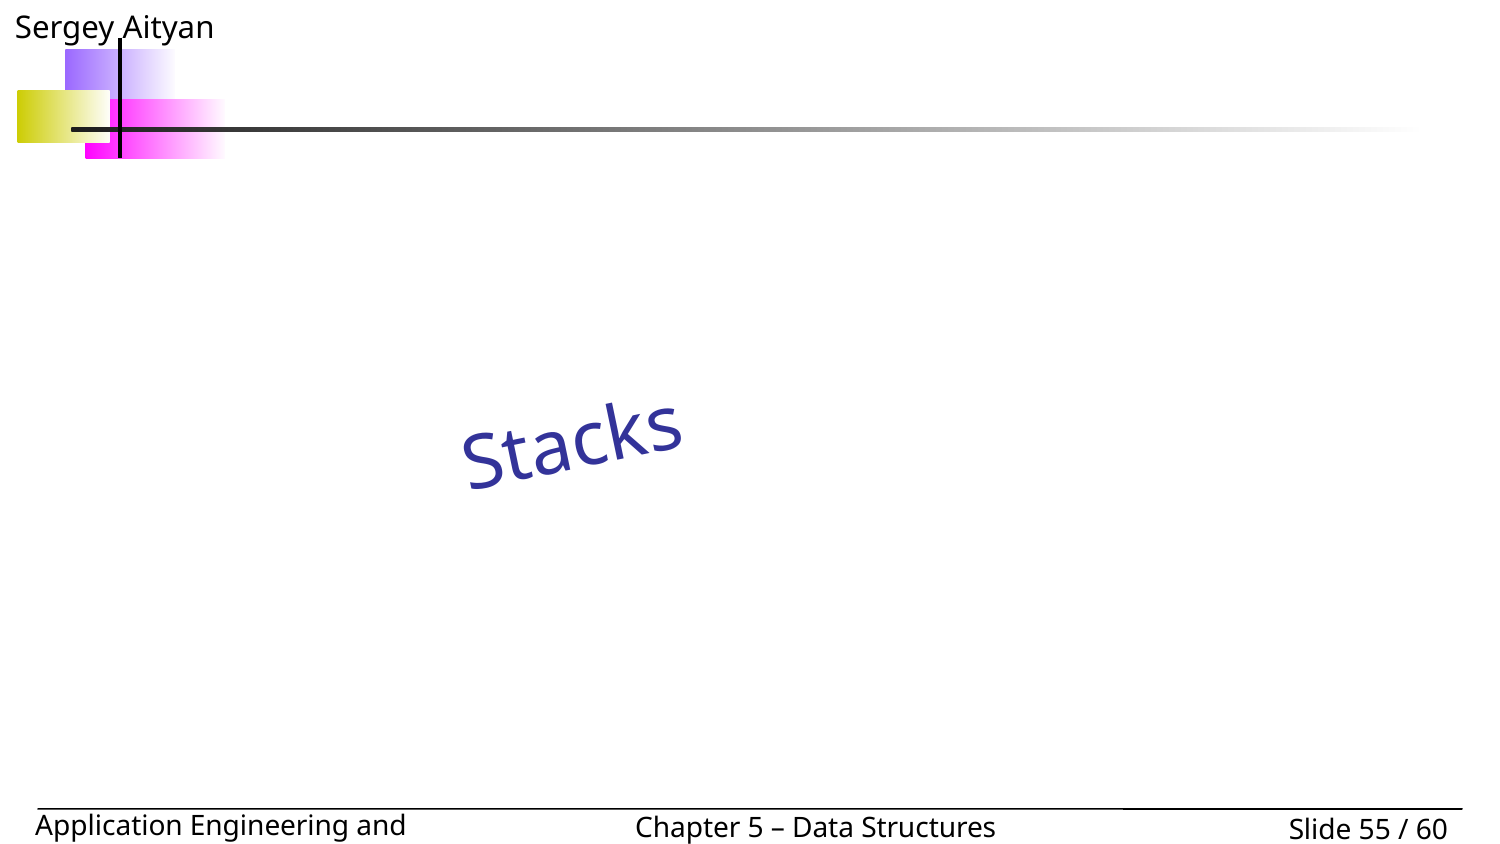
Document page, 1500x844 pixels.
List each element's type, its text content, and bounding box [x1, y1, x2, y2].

text_box Stacks [437, 326, 878, 517]
